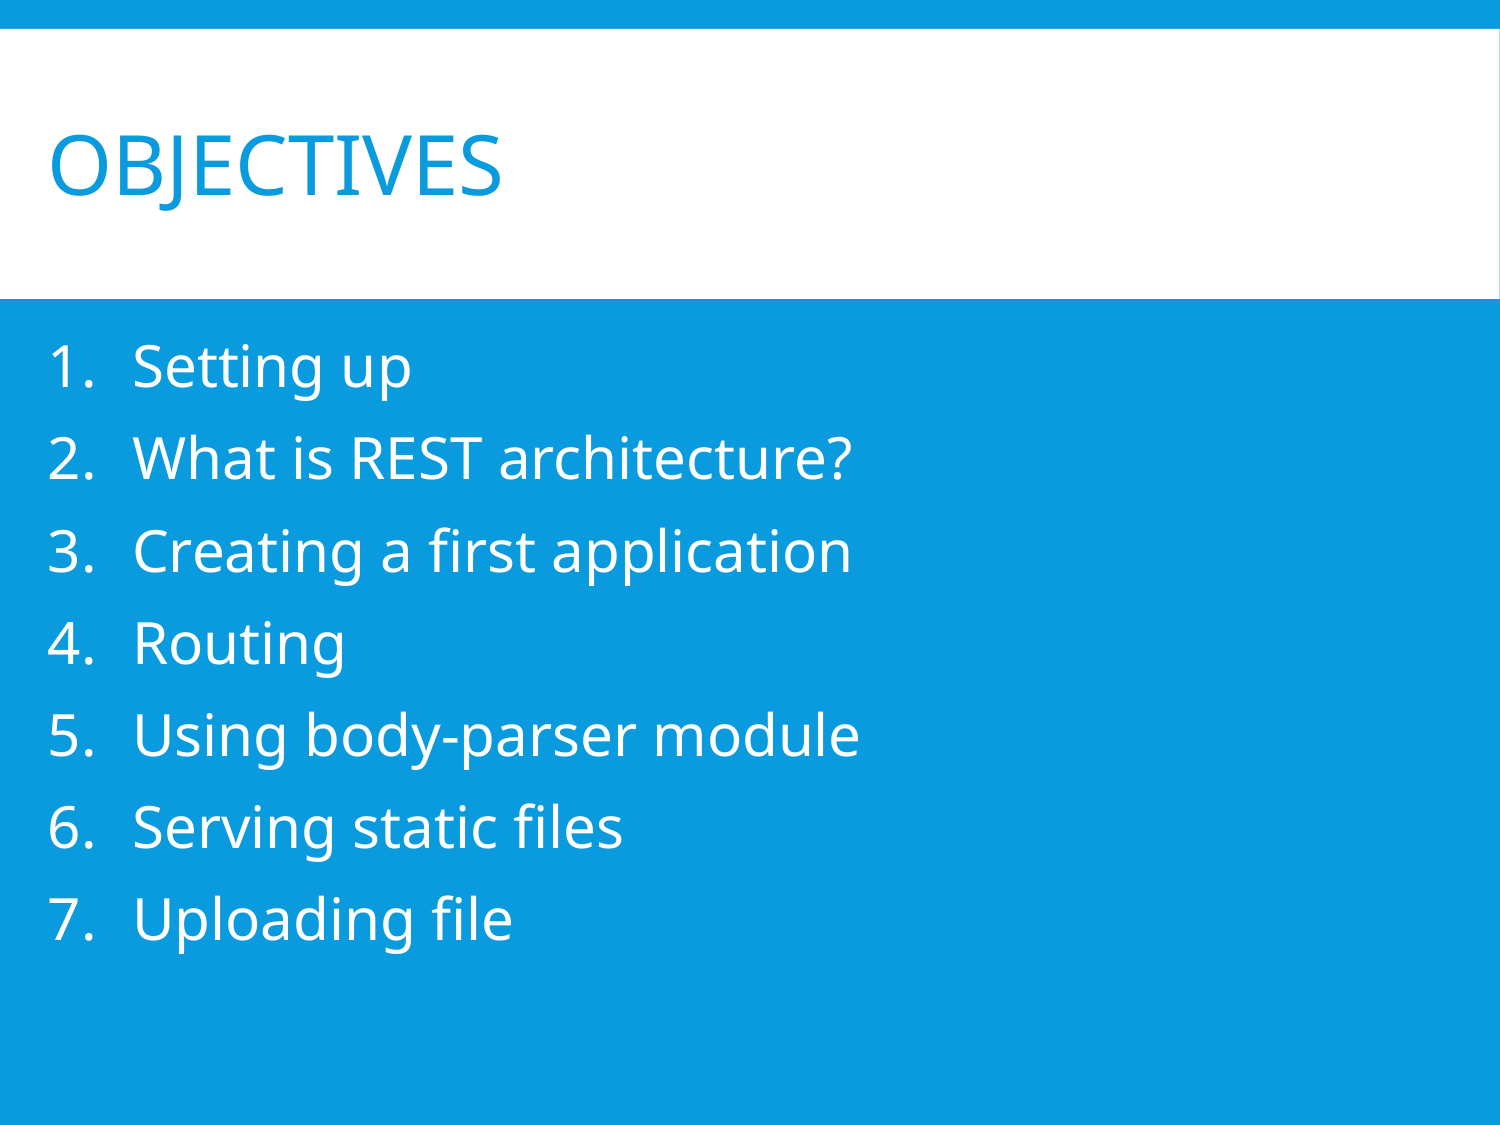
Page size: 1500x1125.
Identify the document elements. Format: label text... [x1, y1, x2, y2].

list Setting up What is REST architecture? Creating a first application Routing Using body-parser module Serving static files Uploading file [32, 329, 1458, 1089]
title Objectives [32, 46, 1458, 295]
